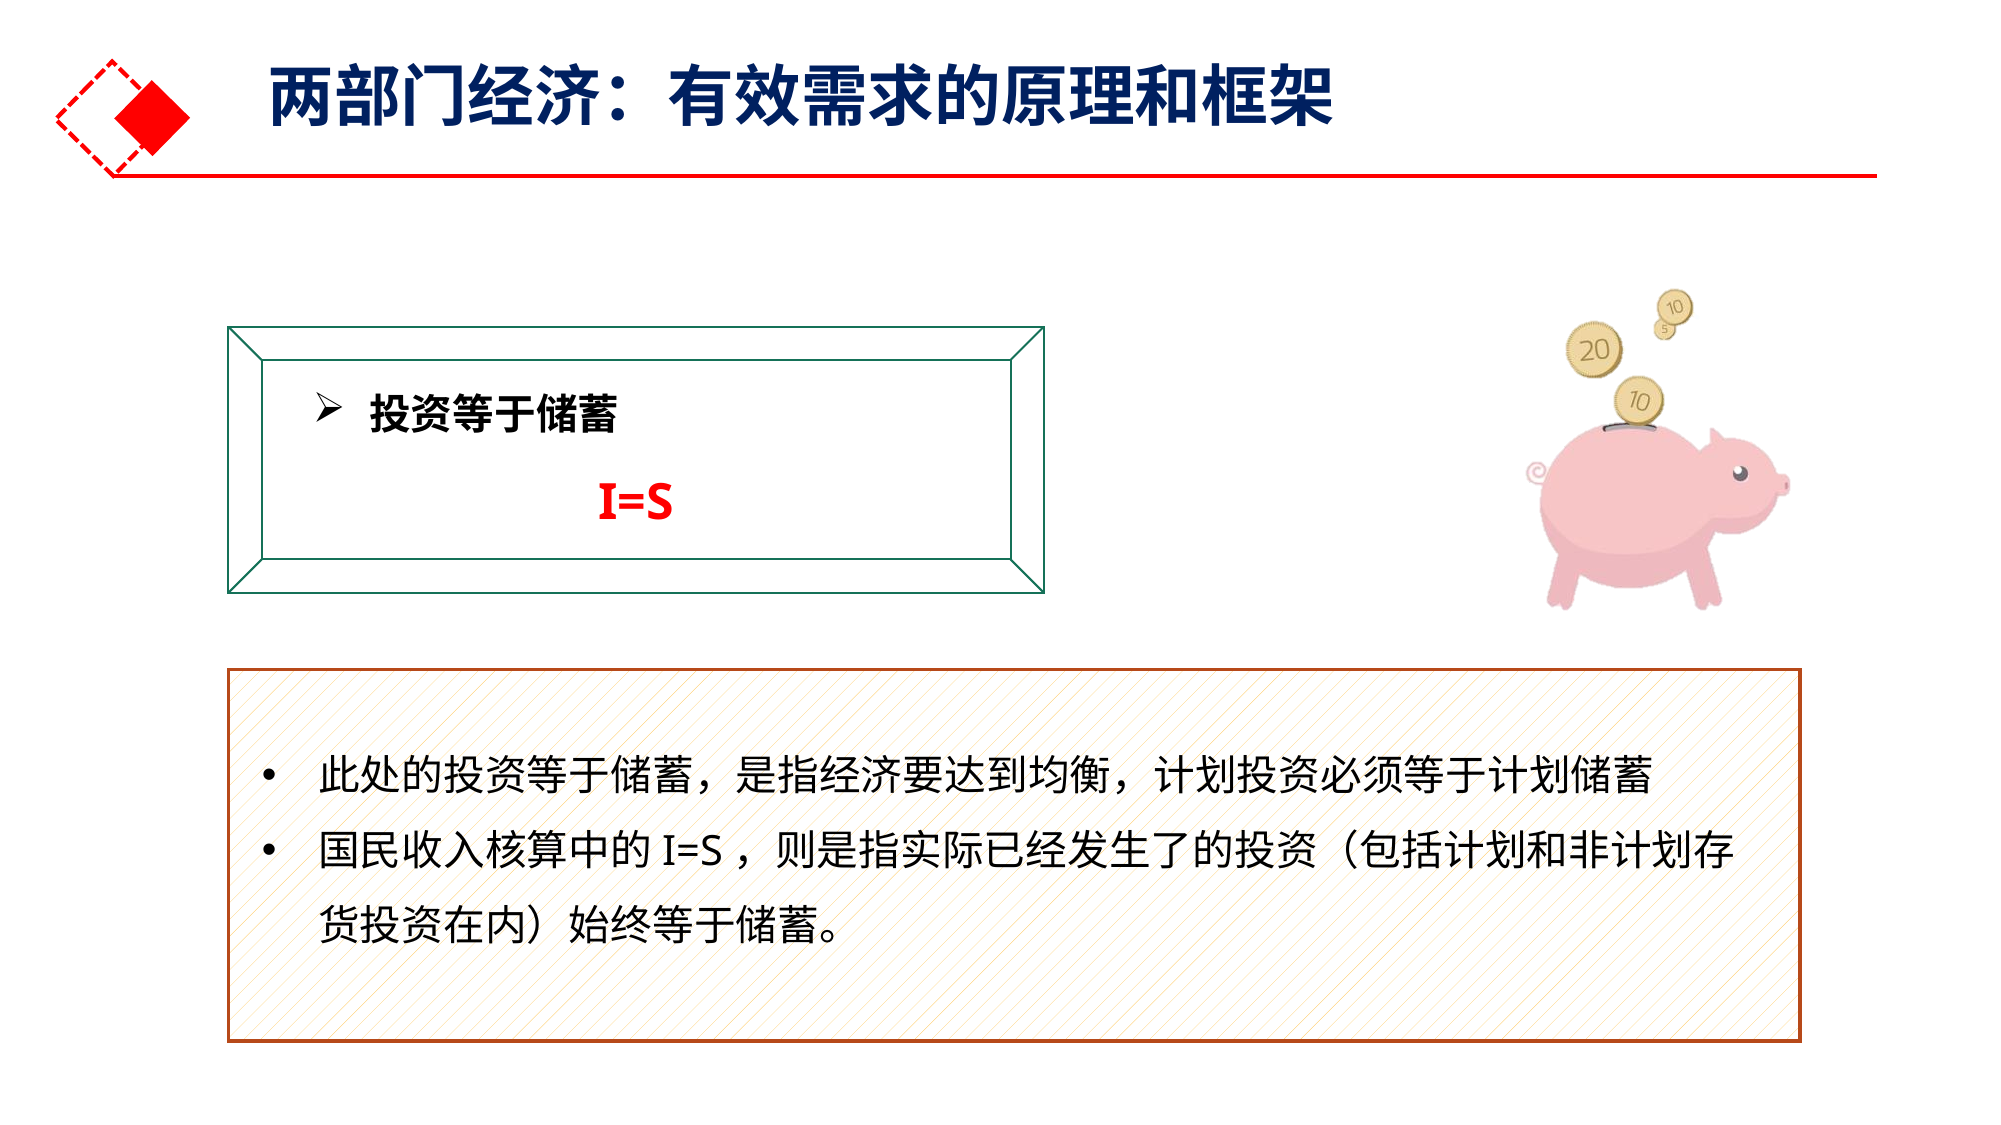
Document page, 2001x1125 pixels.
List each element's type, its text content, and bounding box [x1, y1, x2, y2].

text_box [233, 328, 1040, 359]
text_box [228, 669, 1800, 1042]
picture [1399, 234, 1896, 732]
text_box 此处的投资等于储蓄，是指经济要达到均衡，计划投资必须等于计划储蓄 国民收入核算中的I=S，则是指实际已经发生了的投资（包括计划和非计划存货投资在内）始终等于储蓄。 [247, 716, 1782, 957]
text_box [54, 61, 143, 178]
text_box [227, 325, 1045, 594]
text_box [114, 80, 191, 157]
text_box [229, 330, 261, 589]
text_box 两部门经济：有效需求的原理和框架 [252, 55, 1978, 223]
